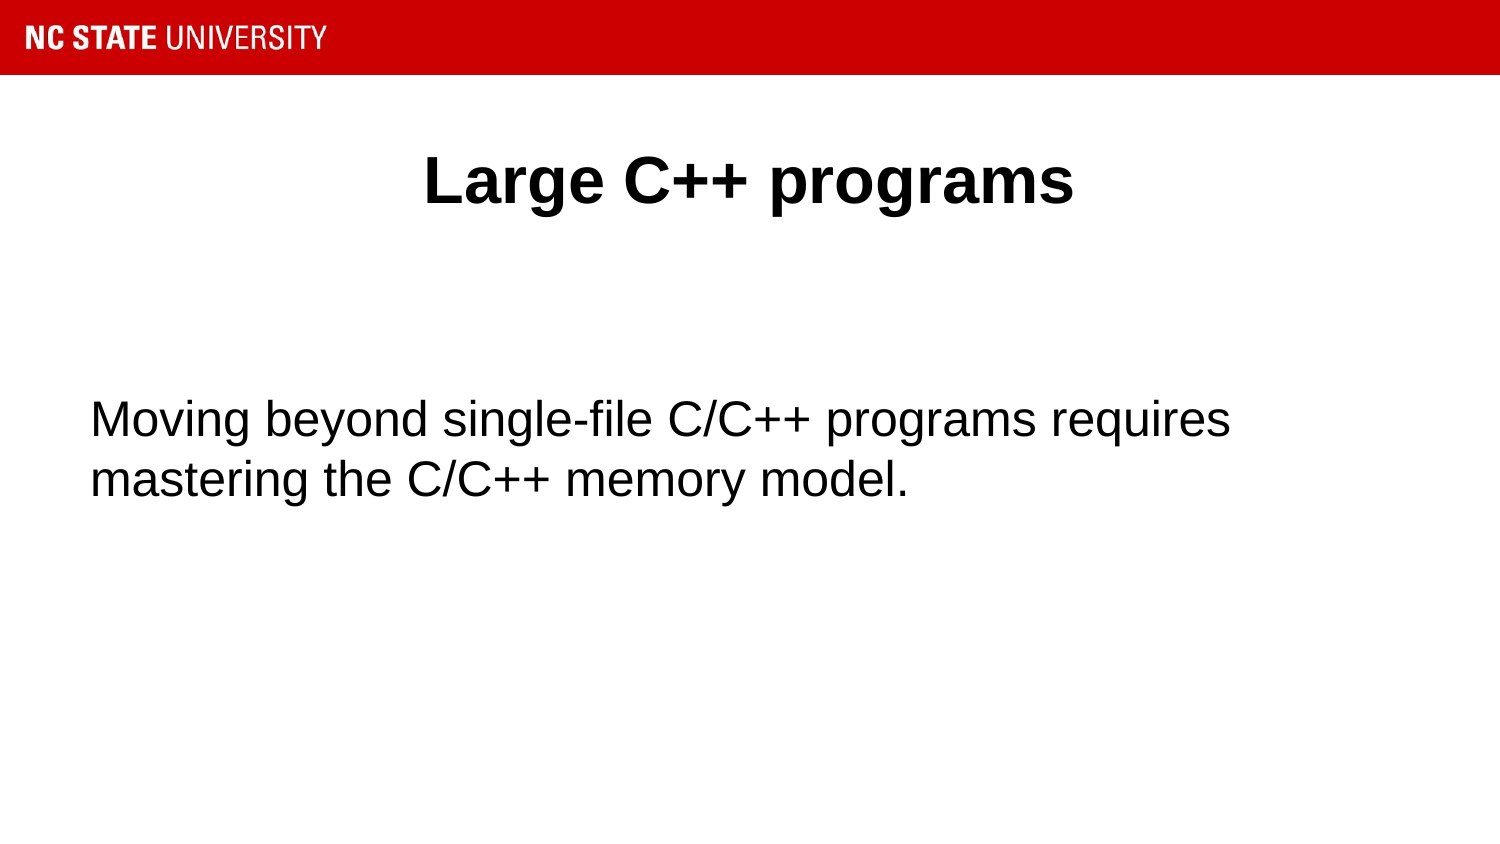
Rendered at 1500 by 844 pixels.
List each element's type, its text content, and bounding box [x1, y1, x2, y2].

title Large C++ programs [75, 110, 1425, 243]
list Moving beyond single-file C/C++ programs requires mastering the C/C++ memory model. [75, 371, 1425, 754]
picture [0, 0, 1500, 75]
